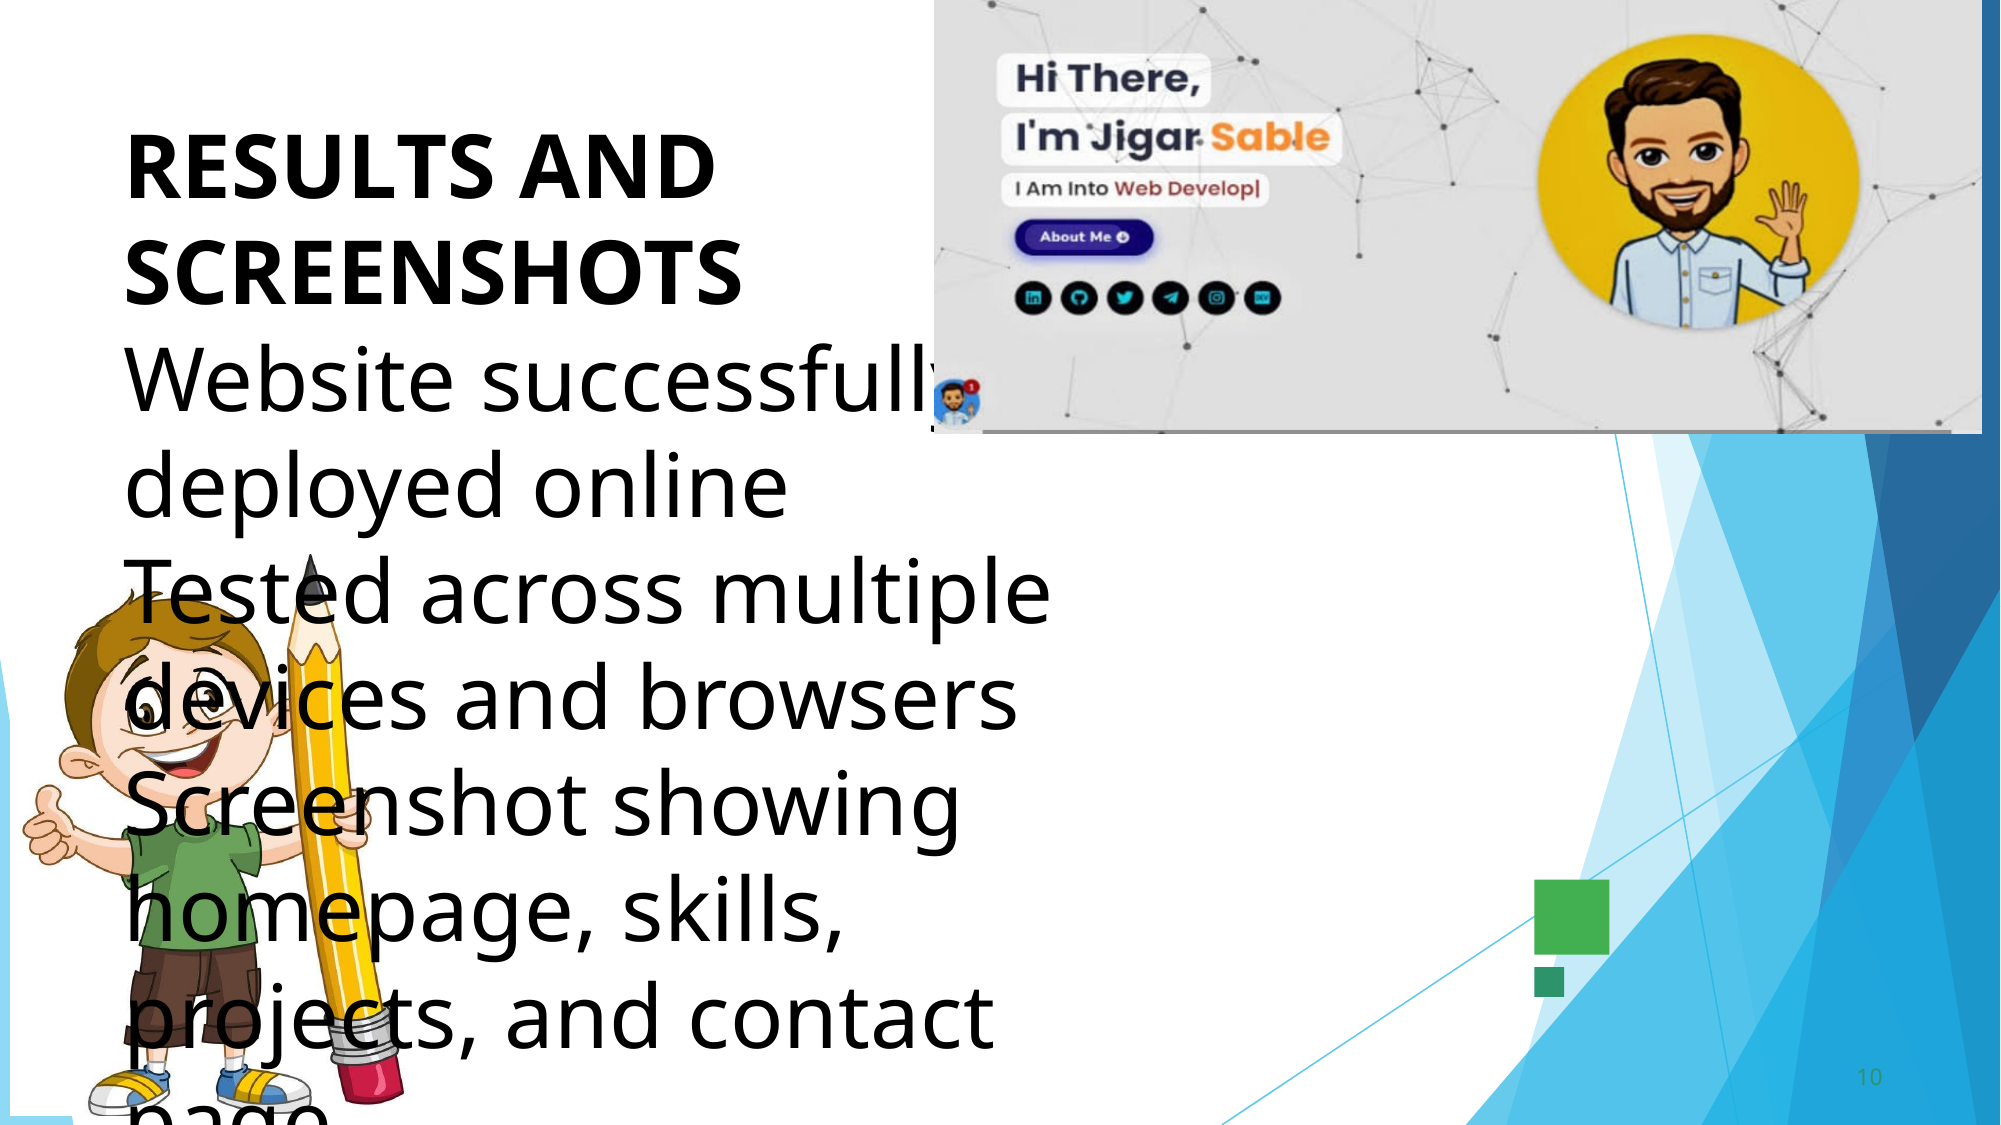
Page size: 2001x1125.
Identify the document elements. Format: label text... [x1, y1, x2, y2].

picture [10, 554, 416, 1116]
text_box 10 [1849, 1061, 1888, 1095]
text_box [1534, 967, 1565, 997]
title RESULTS AND SCREENSHOTS Website successfully deployed online Tested across multiple devices and browsers Screenshot showing homepage, skills, projects, and contact page [121, 107, 1230, 1125]
text_box [449, 386, 1850, 543]
text_box [1534, 879, 1610, 955]
picture [934, 0, 1982, 434]
